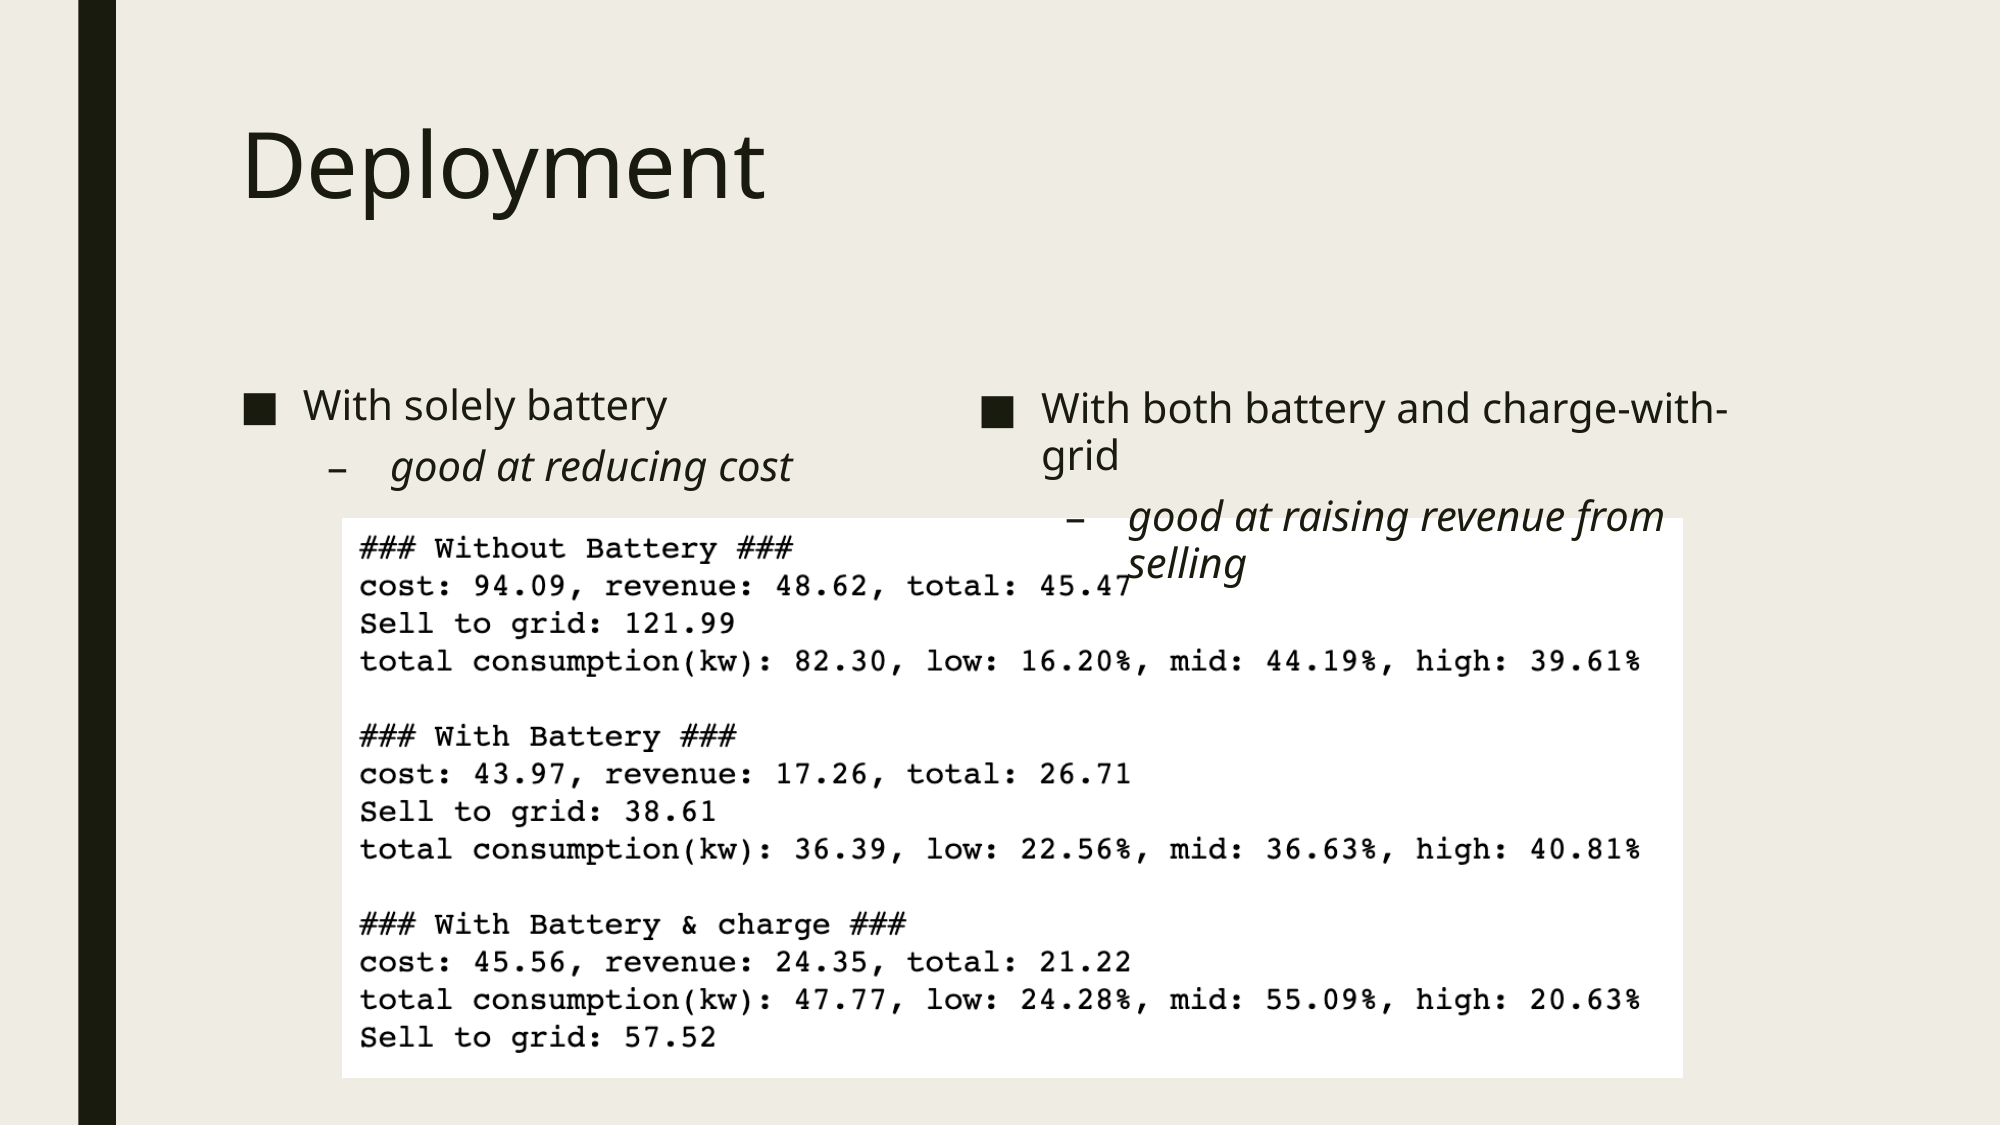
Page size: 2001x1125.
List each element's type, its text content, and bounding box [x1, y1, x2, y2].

title Deployment [225, 112, 1800, 357]
picture [342, 518, 1683, 1078]
list With solely battery good at reducing cost [225, 375, 918, 963]
text_box With both battery and charge-with-grid good at raising revenue from selling [963, 377, 1800, 966]
